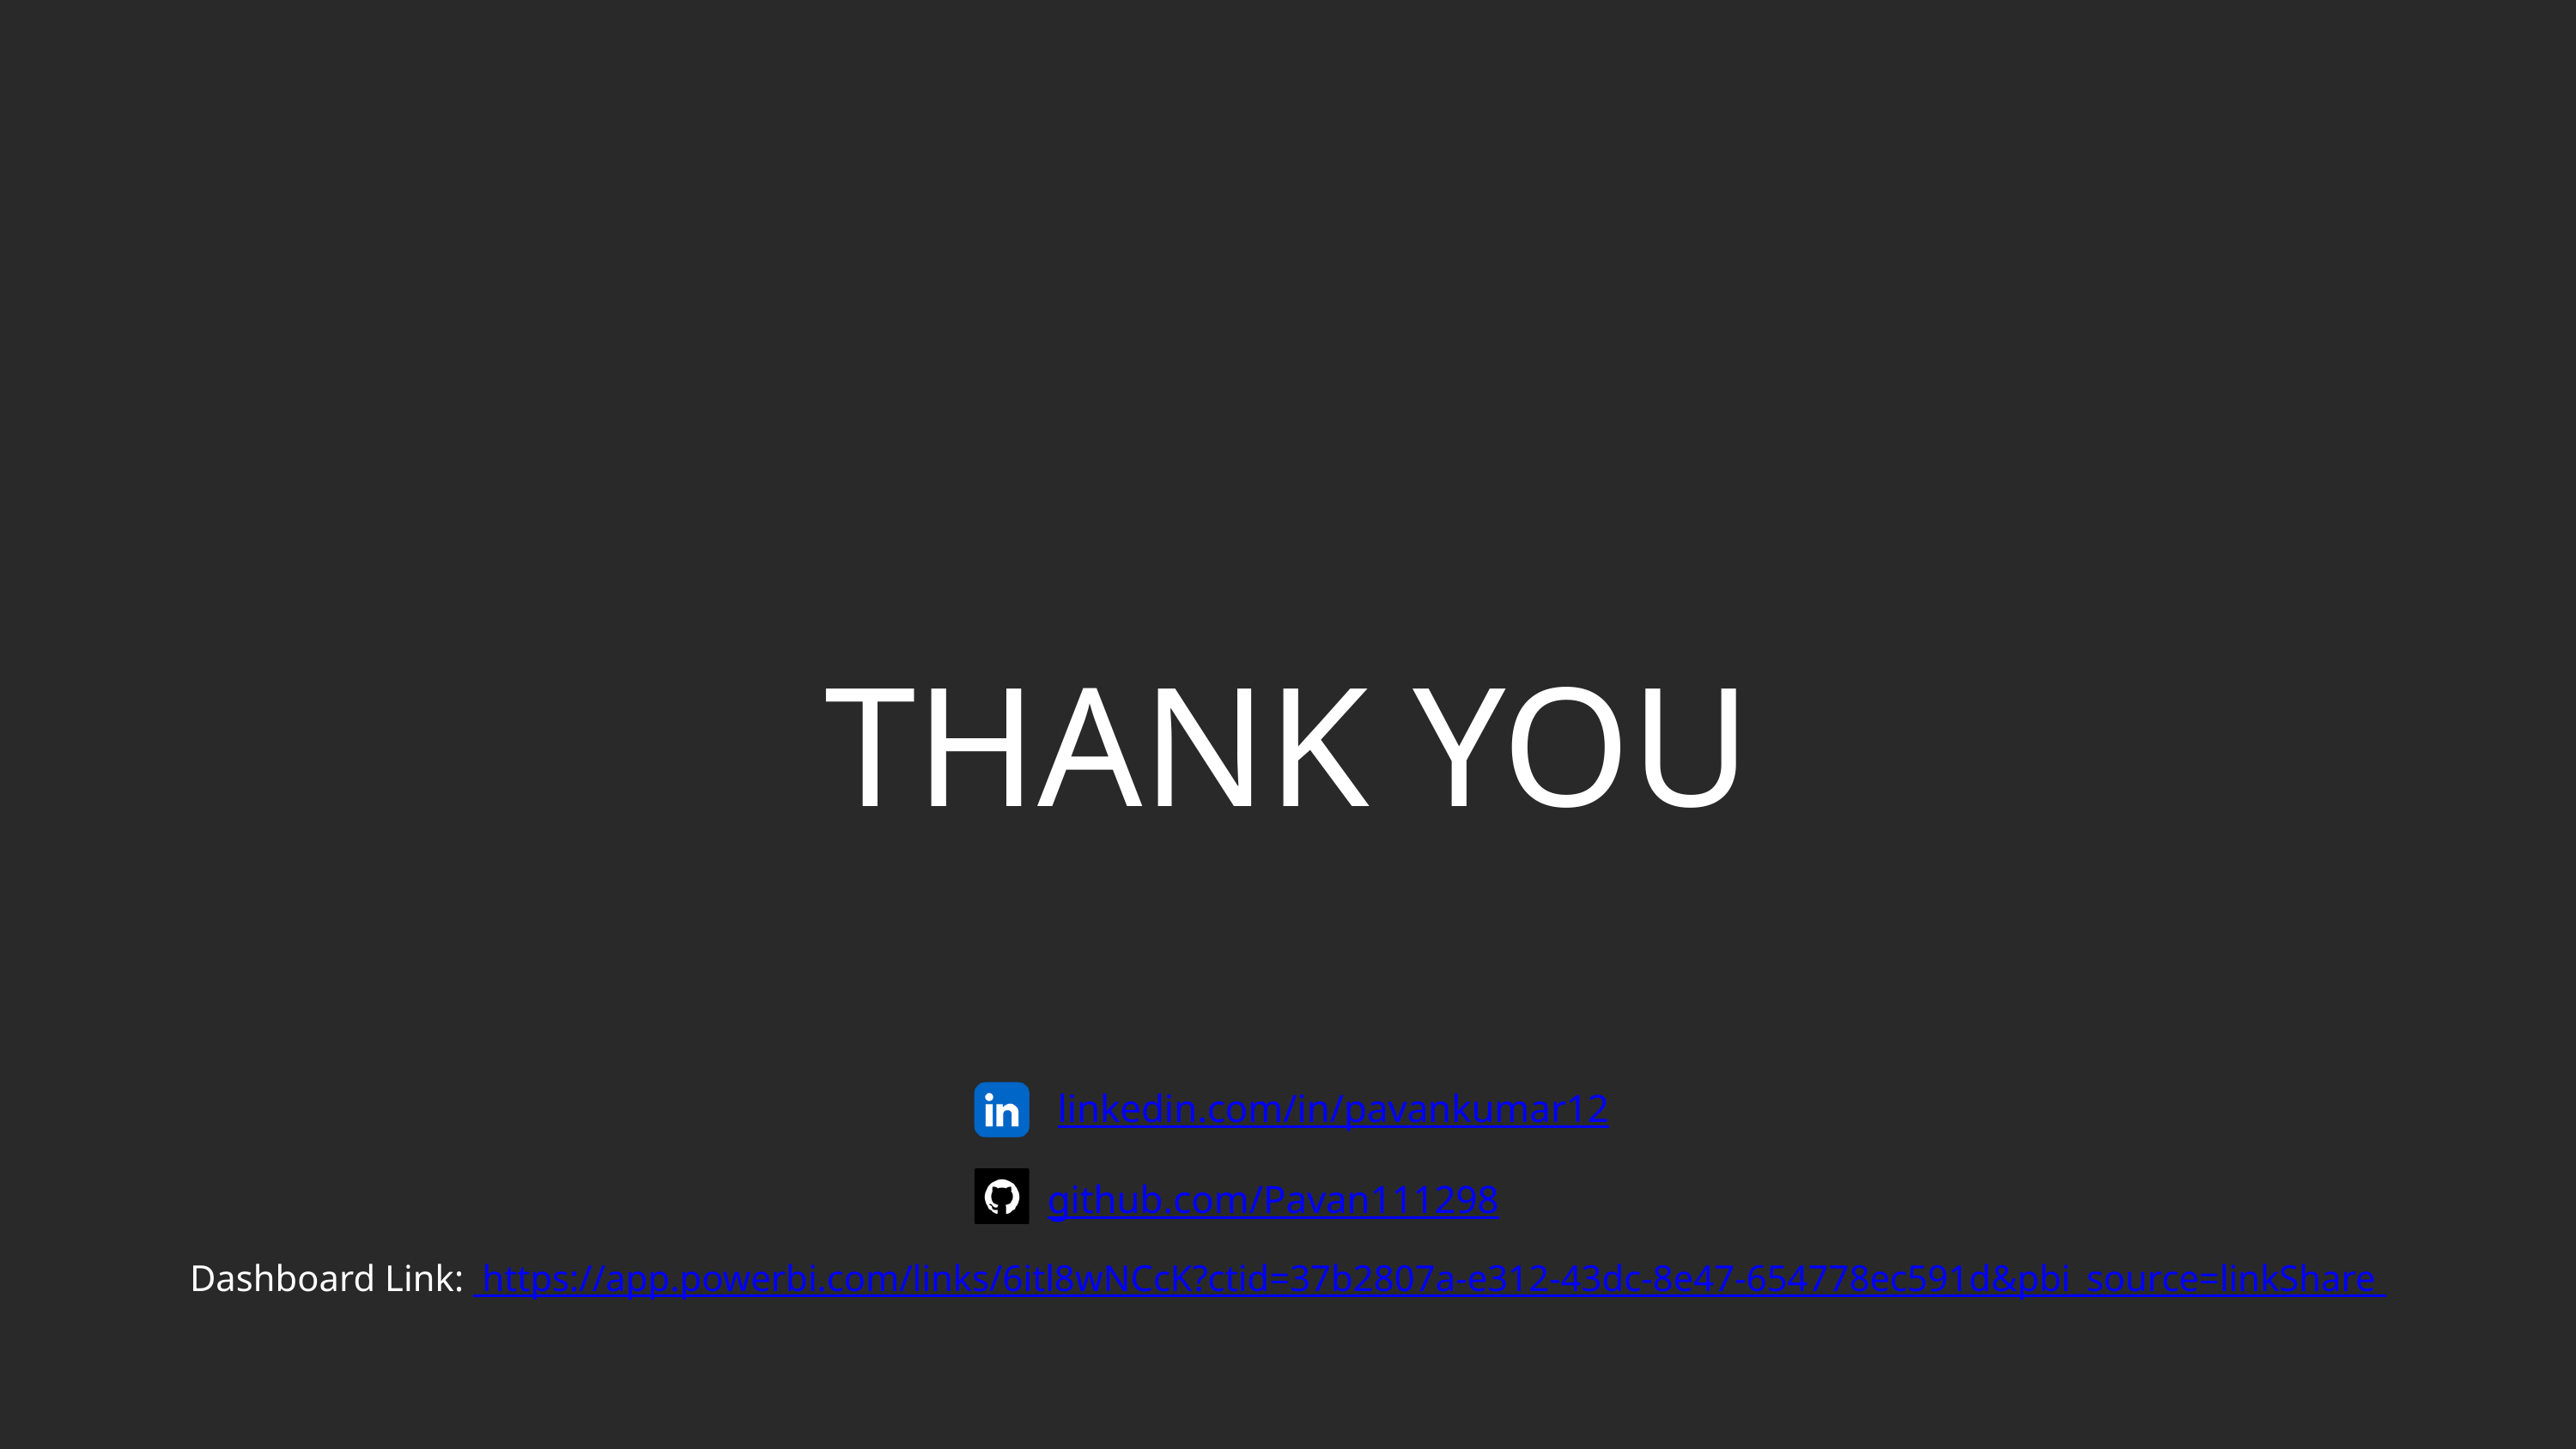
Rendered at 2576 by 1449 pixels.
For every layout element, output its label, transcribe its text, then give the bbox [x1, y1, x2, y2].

text_box THANK YOU [797, 609, 1779, 840]
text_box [956, 1064, 1620, 1224]
text_box Dashboard Link: https://app.powerbi.com/links/6itl8wNCcK?ctid=37b2807a-e312-43dc-8e47-654778ec591d&pbi_source=linkShare [140, 1254, 2436, 1305]
